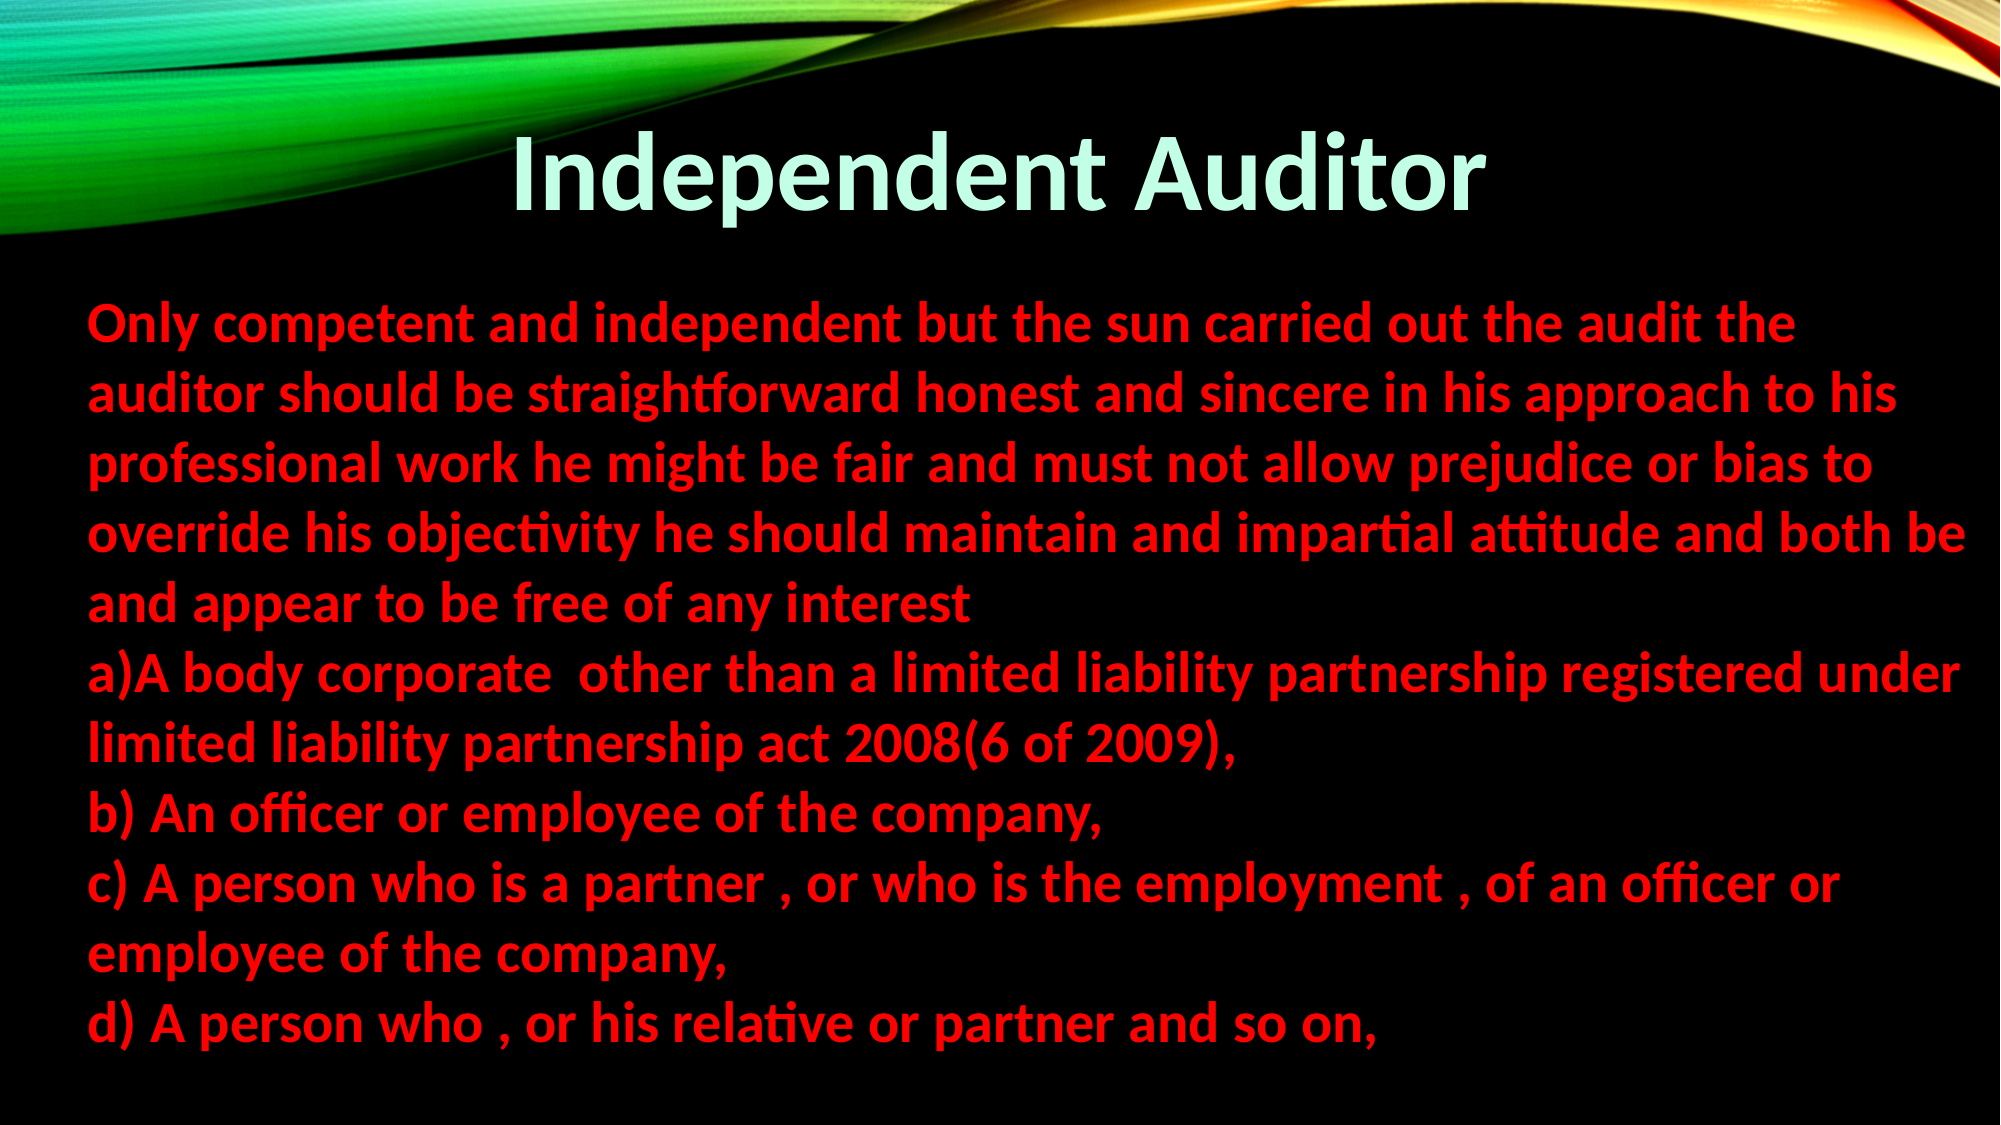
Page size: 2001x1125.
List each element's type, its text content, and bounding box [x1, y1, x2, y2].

picture [0, 0, 2000, 237]
text_box Independent Auditor [494, 90, 1506, 241]
text_box Only competent and independent but the sun carried out the audit the auditor should be straightforward honest and sincere in his approach to his professional work he might be fair and must not allow prejudice or bias to override his objectivity he should maintain and impartial attitude and both be and appear to be free of any interest a)A body corporate other than a limited liability partnership registered under limited liability partnership act 2008(6 of 2009), b) An officer or employee of the company, c) A person who is a partner , or who is the employment , of an officer or employee of the company, d) A person who , or his relative or partner and so on, [72, 276, 2000, 1062]
